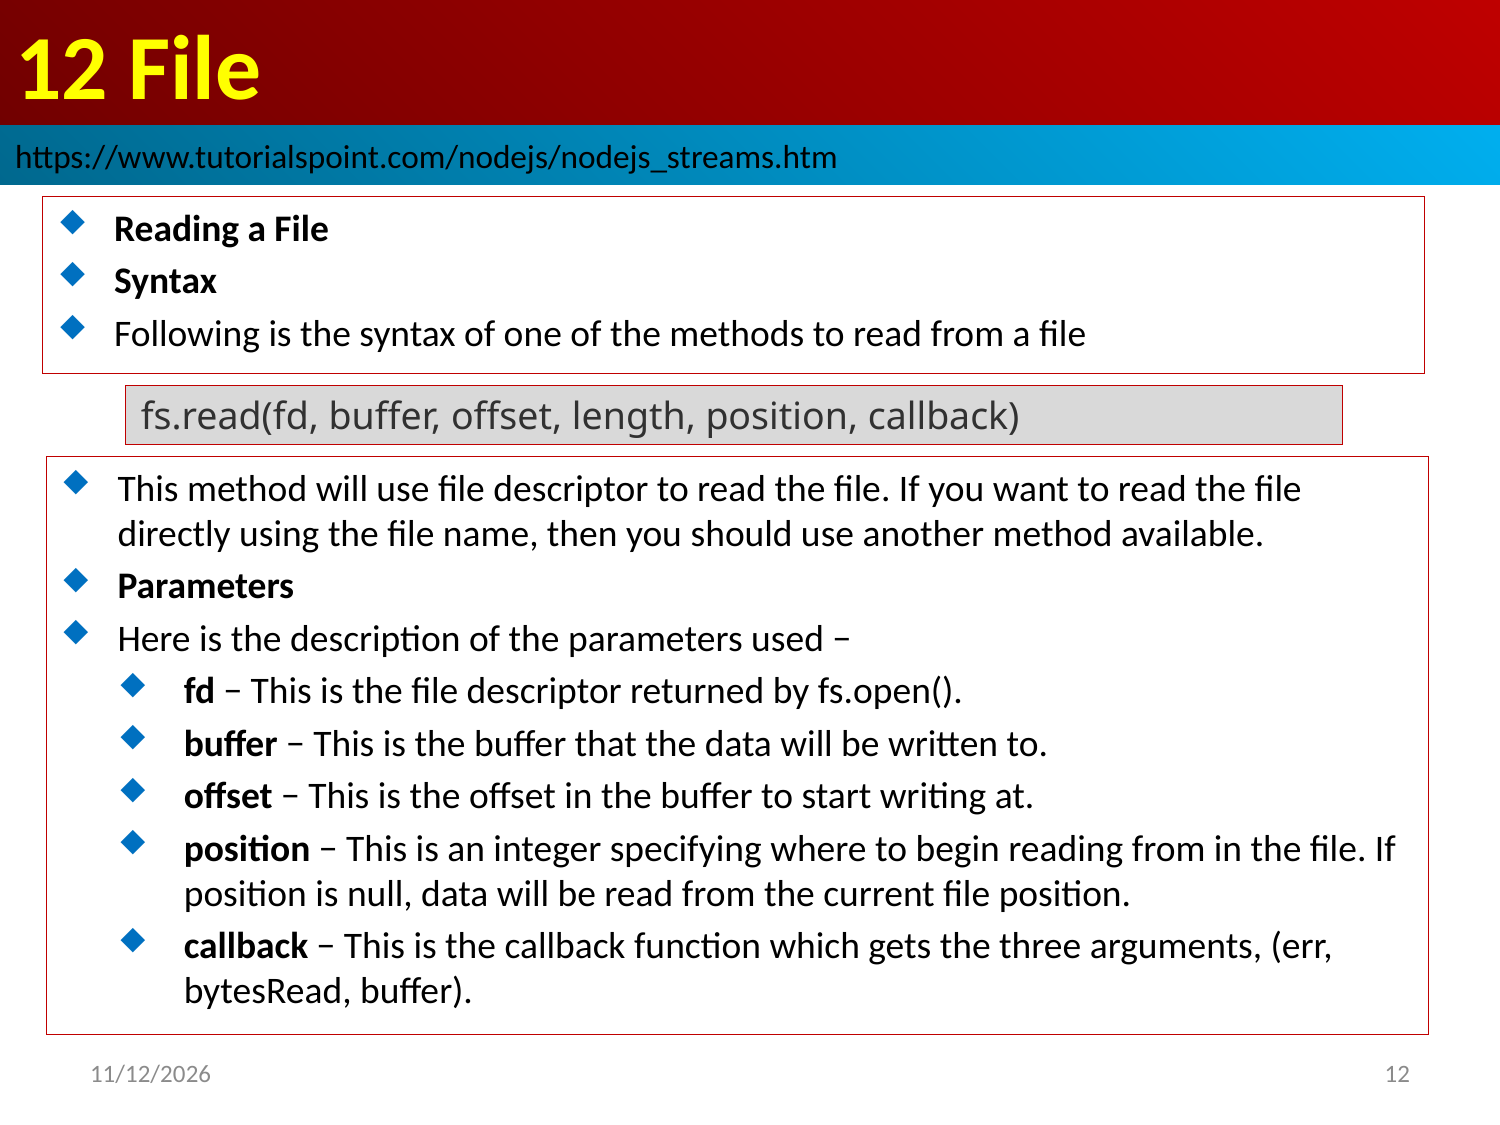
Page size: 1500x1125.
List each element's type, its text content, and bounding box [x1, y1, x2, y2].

text_box https://www.tutorialspoint.com/nodejs/nodejs_streams.htm [0, 125, 1500, 185]
text_box This method will use file descriptor to read the file. If you want to read the file directly using the file name, then you should use another method available. Parameters Here is the description of the parameters used − fd − This is the file descriptor returned by fs.open(). buffer − This is the buffer that the data will be written to. offset − This is the offset in the buffer to start writing at. position − This is an integer specifying where to begin reading from in the file. If position is null, data will be read from the current file position. callback − This is the callback function which gets the three arguments, (err, bytesRead, buffer). [46, 456, 1429, 1035]
text_box Reading a File Syntax Following is the syntax of one of the methods to read from a file [42, 196, 1425, 374]
text_box fs.read(fd, buffer, offset, length, position, callback) [125, 385, 1343, 445]
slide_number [75, 1042, 425, 1103]
slide_number 12 [1074, 1042, 1425, 1103]
title 12 File [0, 0, 1500, 125]
